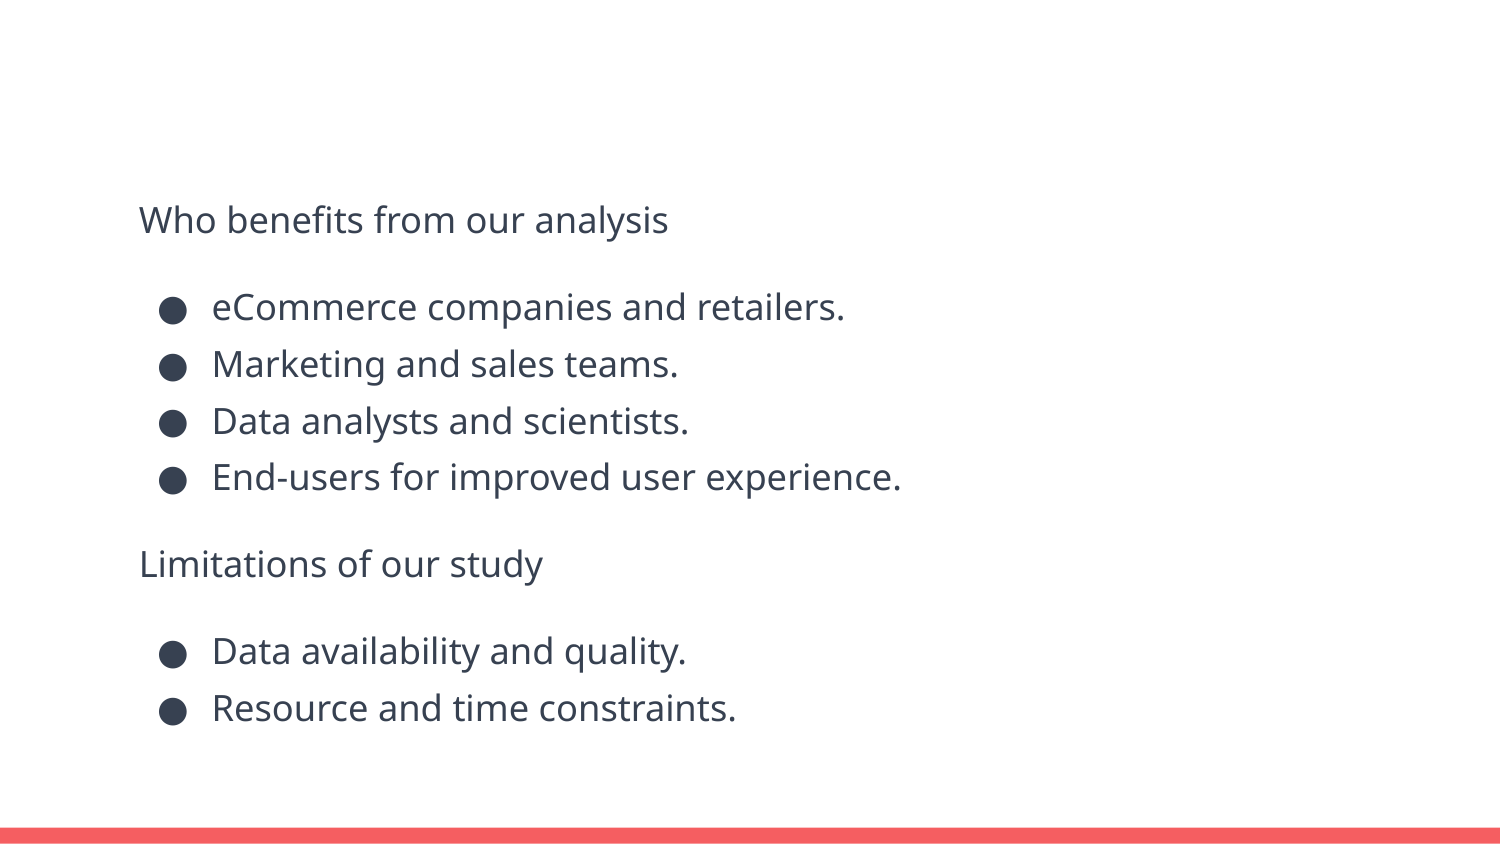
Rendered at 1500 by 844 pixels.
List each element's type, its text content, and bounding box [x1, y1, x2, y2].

list Who benefits from our analysis eCommerce companies and retailers. Marketing and sales teams. Data analysts and scientists. End-users for improved user experience. Limitations of our study Data availability and quality. Resource and time constraints. [51, 93, 1449, 751]
